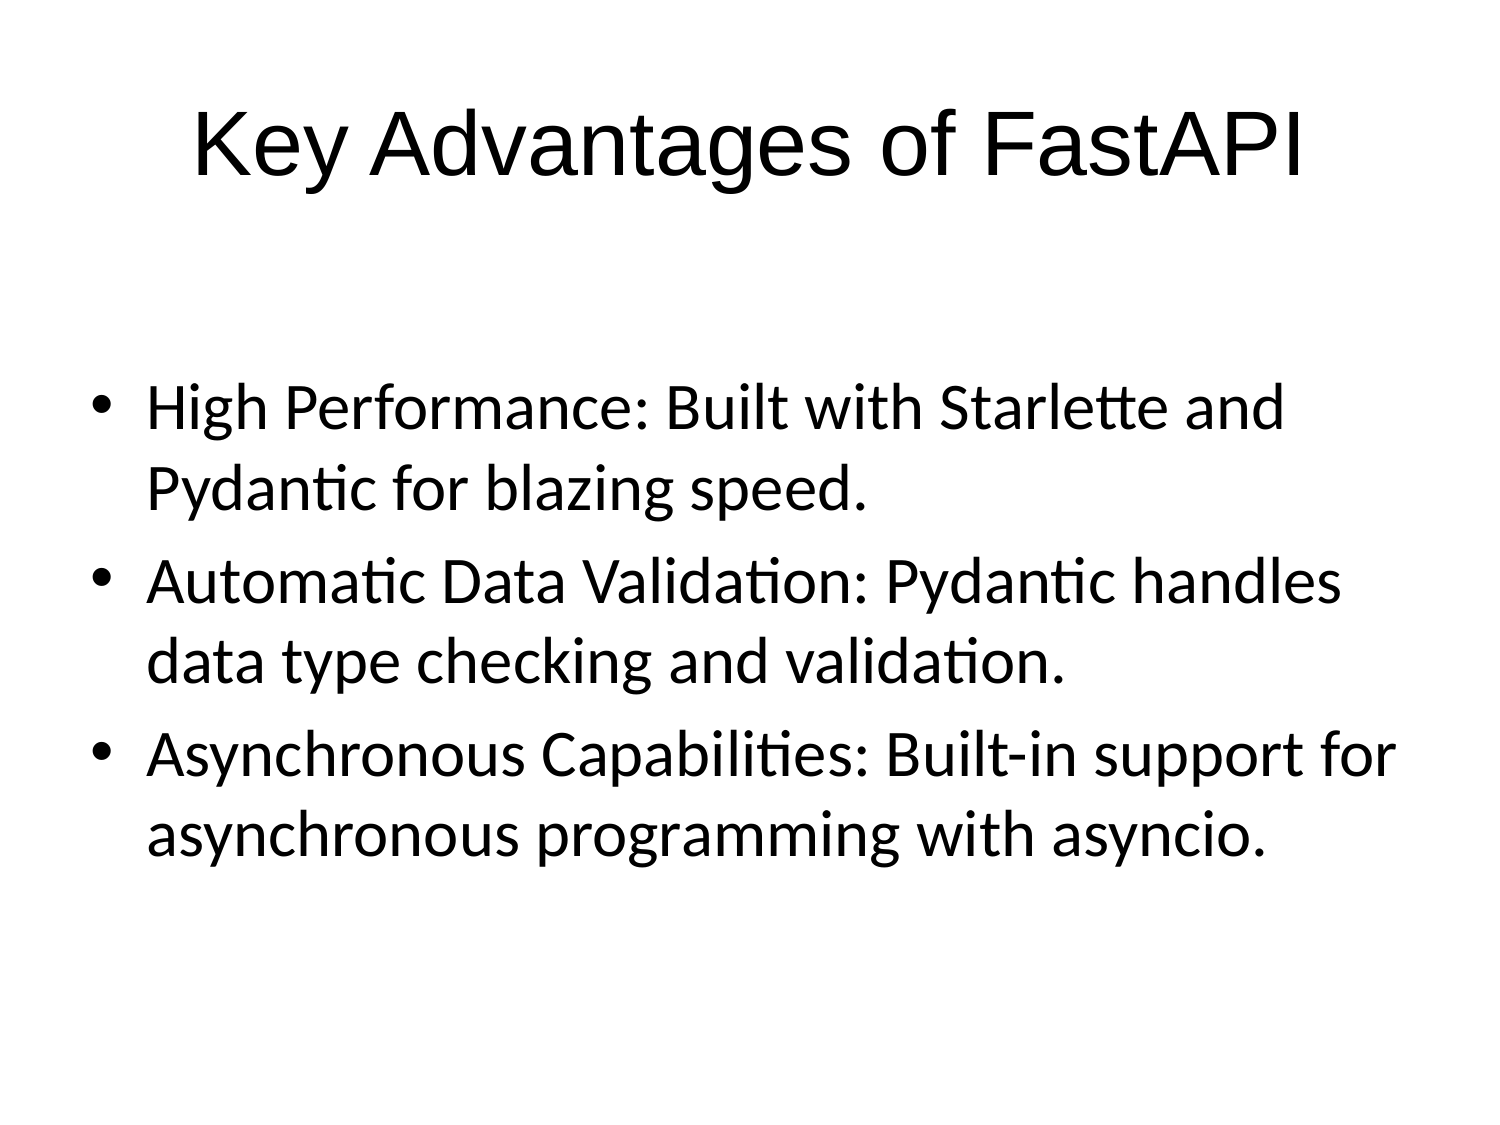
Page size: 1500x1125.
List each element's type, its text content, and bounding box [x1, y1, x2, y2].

title Key Advantages of FastAPI [75, 45, 1425, 233]
list High Performance: Built with Starlette and Pydantic for blazing speed. Automatic Data Validation: Pydantic handles data type checking and validation. Asynchronous Capabilities: Built-in support for asynchronous programming with asyncio. [75, 262, 1425, 1005]
